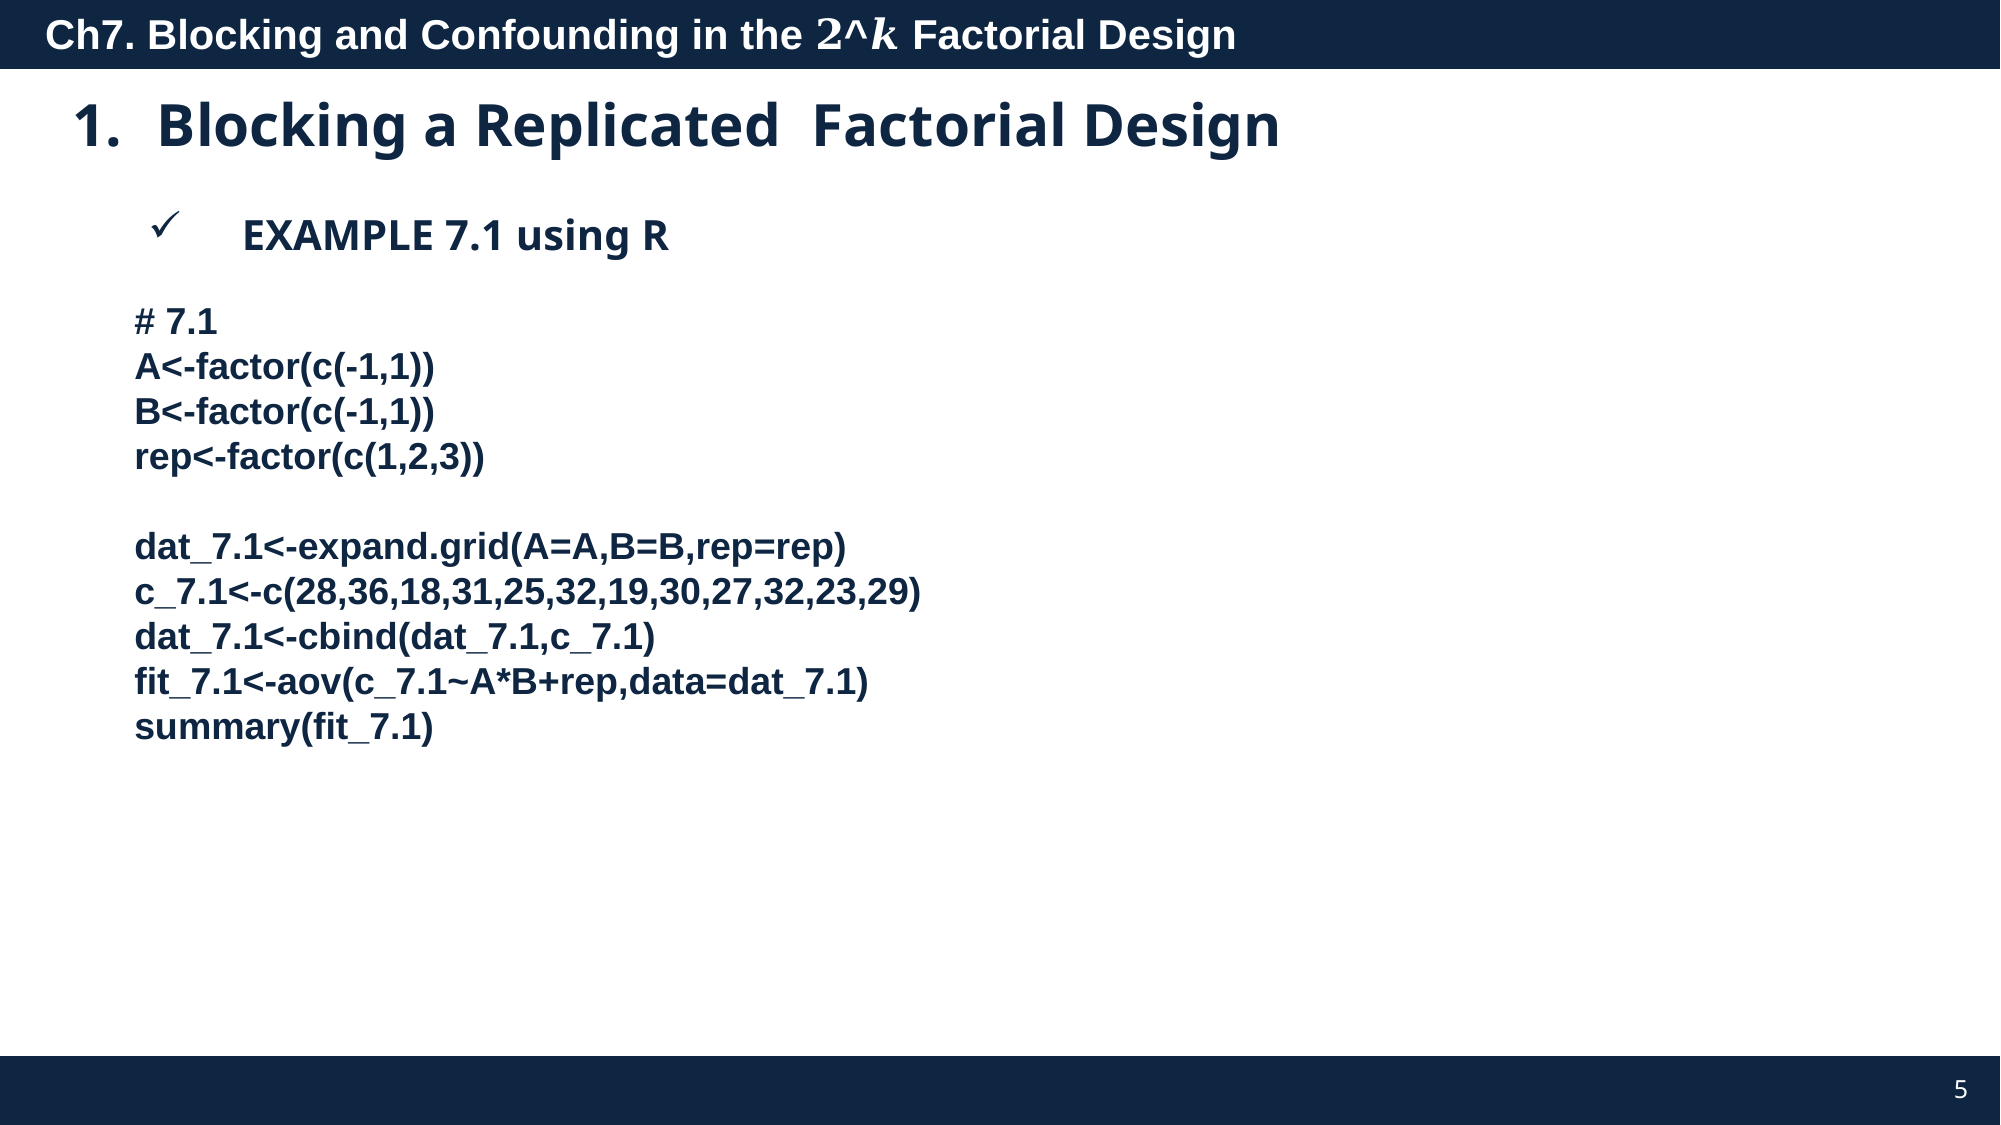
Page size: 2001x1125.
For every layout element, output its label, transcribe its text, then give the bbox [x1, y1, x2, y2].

text_box EXAMPLE 7.1 using R [133, 201, 1773, 267]
slide_number 5 [1533, 1060, 1983, 1121]
text_box # 7.1 A<-factor(c(-1,1)) B<-factor(c(-1,1)) rep<-factor(c(1,2,3)) dat_7.1<-expand.grid(A=A,B=B,rep=rep) c_7.1<-c(28,36,18,31,25,32,19,30,27,32,23,29) dat_7.1<-cbind(dat_7.1,c_7.1) fit_7.1<-aov(c_7.1~A*B+rep,data=dat_7.1) summary(fit_7.1) [119, 289, 1970, 800]
